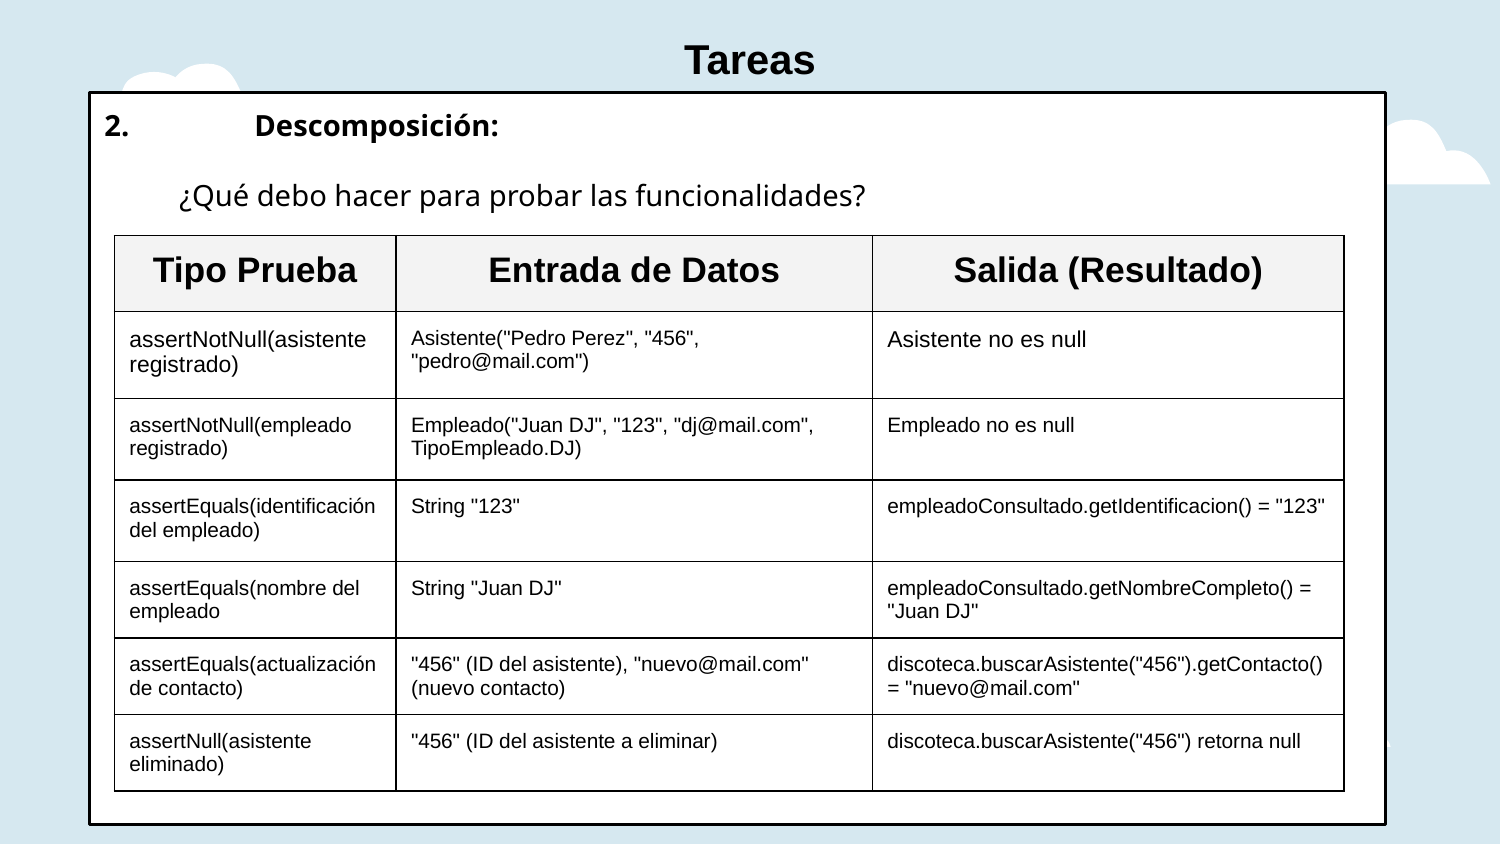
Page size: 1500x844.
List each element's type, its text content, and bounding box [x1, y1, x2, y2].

table_header Salida (Resultado) [873, 236, 1343, 311]
table_cell Asistente no es null [873, 312, 1343, 398]
table_cell Empleado("Juan DJ", "123", "dj@mail.com", TipoEmpleado.DJ) [397, 399, 872, 479]
table_cell "456" (ID del asistente a eliminar) [397, 715, 872, 790]
table_cell discoteca.buscarAsistente("456") retorna null [873, 715, 1343, 790]
table_cell empleadoConsultado.getIdentificacion() = "123" [873, 481, 1343, 561]
table_cell discoteca.buscarAsistente("456").getContacto() = "nuevo@mail.com" [873, 639, 1343, 714]
table_cell assertNotNull(asistente registrado) [115, 312, 395, 398]
table_header Tipo Prueba [115, 236, 395, 311]
table_cell String "Juan DJ" [397, 562, 872, 637]
table_cell assertEquals(actualización de contacto) [115, 639, 395, 714]
table_cell String "123" [397, 481, 872, 561]
table_cell Empleado no es null [873, 399, 1343, 479]
title Tareas [114, 17, 1386, 92]
table_cell empleadoConsultado.getNombreCompleto() = "Juan DJ" [873, 562, 1343, 637]
table_cell assertEquals(identificación del empleado) [115, 481, 395, 561]
table_header Entrada de Datos [397, 236, 872, 311]
table_cell assertEquals(nombre del empleado [115, 562, 395, 637]
table_cell assertNotNull(empleado registrado) [115, 399, 395, 479]
text_box 2. Descomposición: ¿Qué debo hacer para probar las funcionalidades? [89, 92, 1386, 825]
table_cell assertNull(asistente eliminado) [115, 715, 395, 790]
table_cell Asistente("Pedro Perez", "456", "pedro@mail.com") [397, 312, 872, 398]
table_cell "456" (ID del asistente), "nuevo@mail.com" (nuevo contacto) [397, 639, 872, 714]
